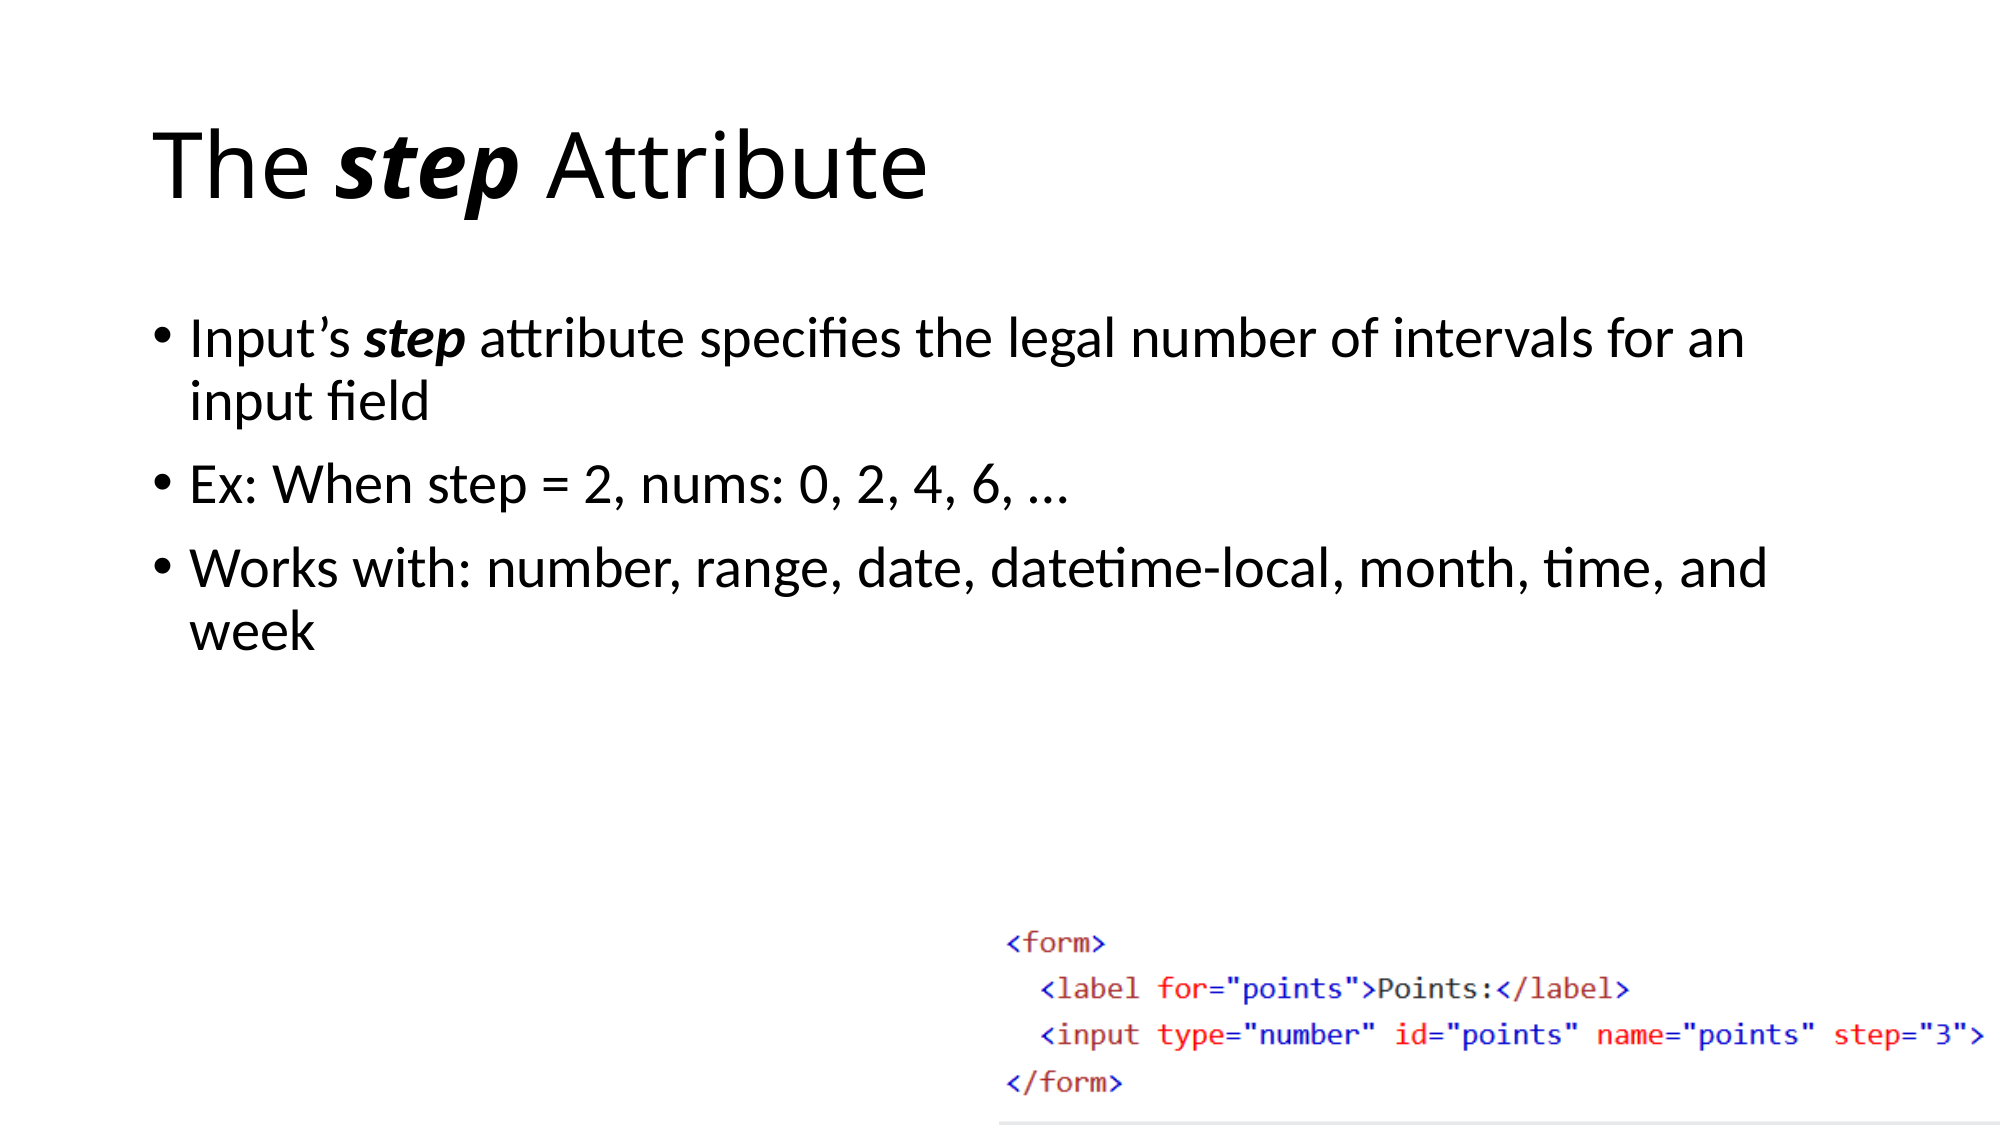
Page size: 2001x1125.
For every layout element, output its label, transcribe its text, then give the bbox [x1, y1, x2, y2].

list Input’s step attribute specifies the legal number of intervals for an input field Ex: When step = 2, nums: 0, 2, 4, 6, … Works with: number, range, date, datetime-local, month, time, and week [137, 299, 1863, 1014]
title The step Attribute [137, 59, 1863, 278]
picture [999, 913, 2000, 1125]
